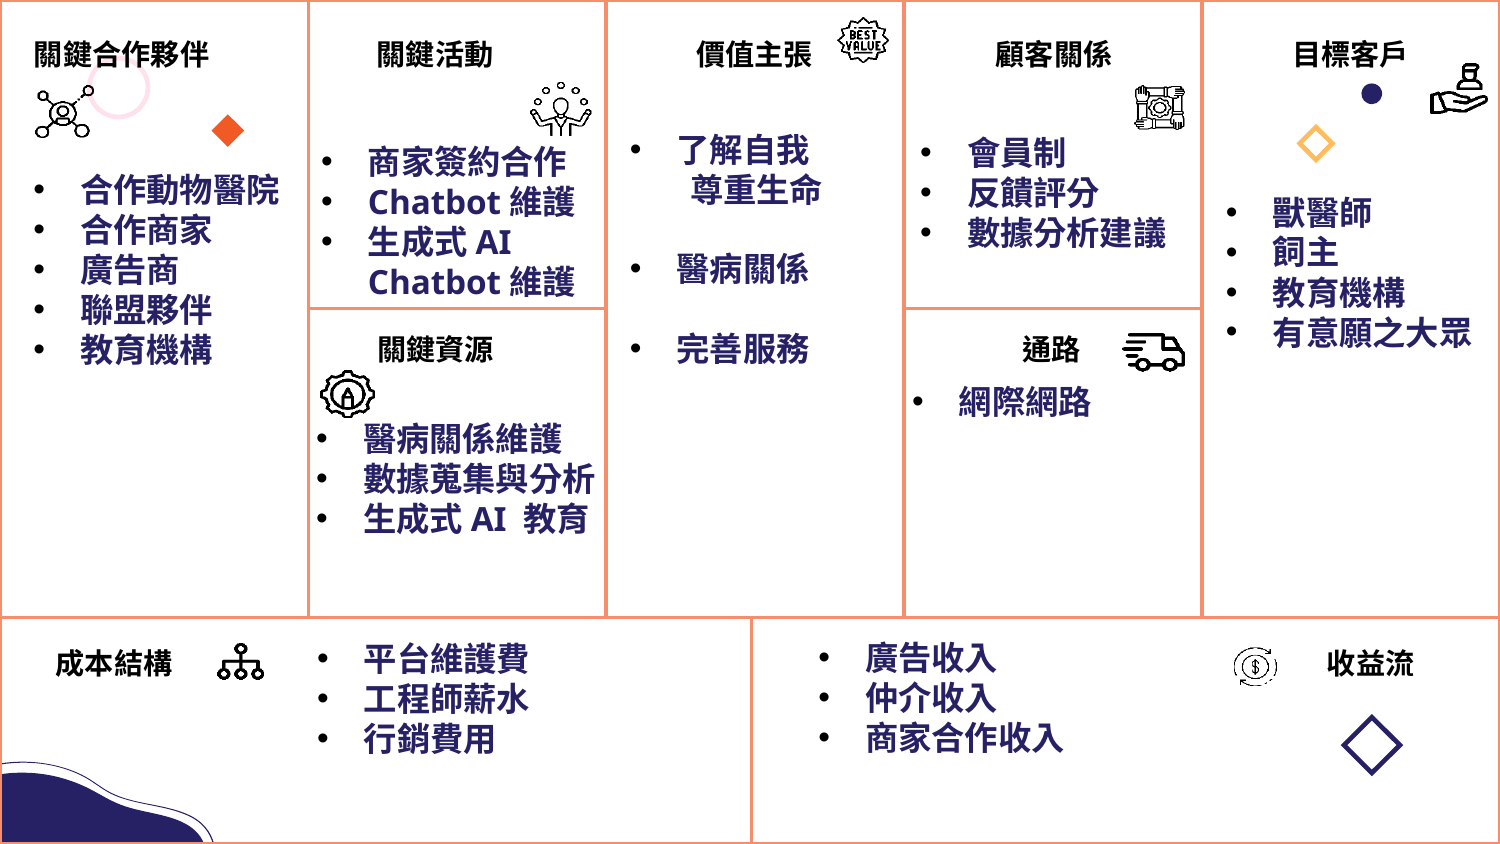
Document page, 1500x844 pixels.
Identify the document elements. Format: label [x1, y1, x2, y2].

text_box [0, 0, 1500, 844]
